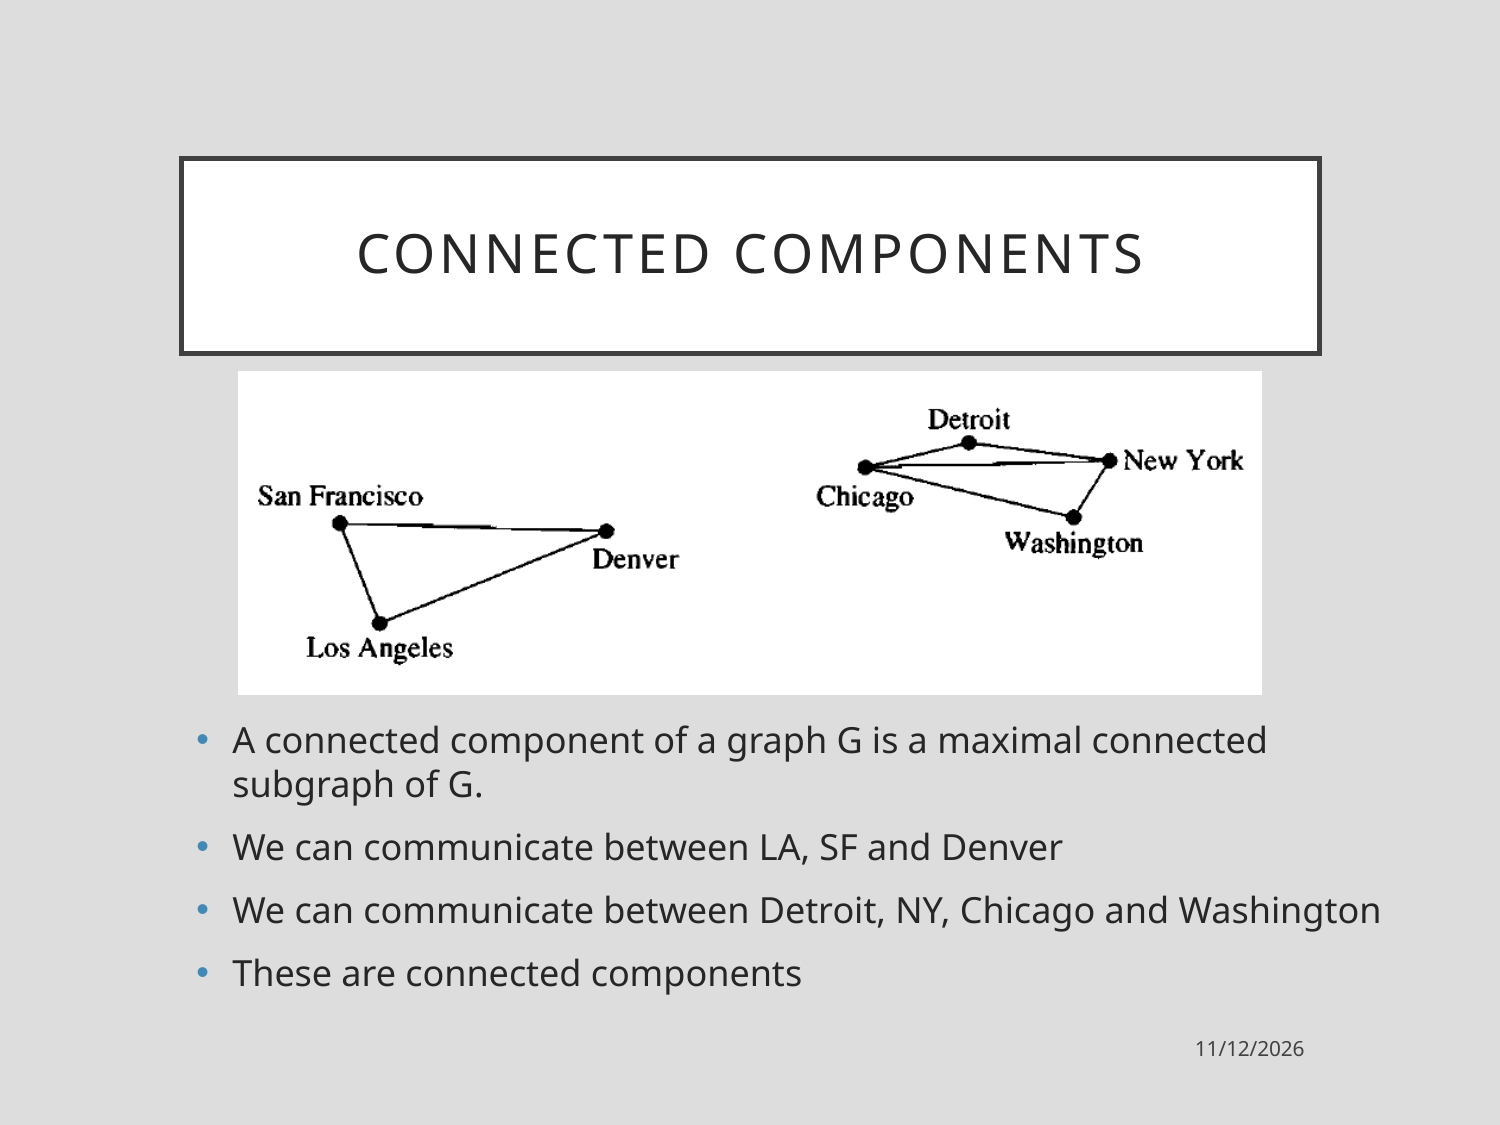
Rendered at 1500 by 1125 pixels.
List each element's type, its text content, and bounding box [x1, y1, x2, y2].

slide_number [980, 1023, 1320, 1077]
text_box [238, 371, 1262, 695]
list A connected component of a graph G is a maximal connected subgraph of G. We can communicate between LA, SF and Denver We can communicate between Detroit, NY, Chicago and Washington These are connected components [181, 710, 1427, 1038]
title Connected components [179, 156, 1322, 356]
